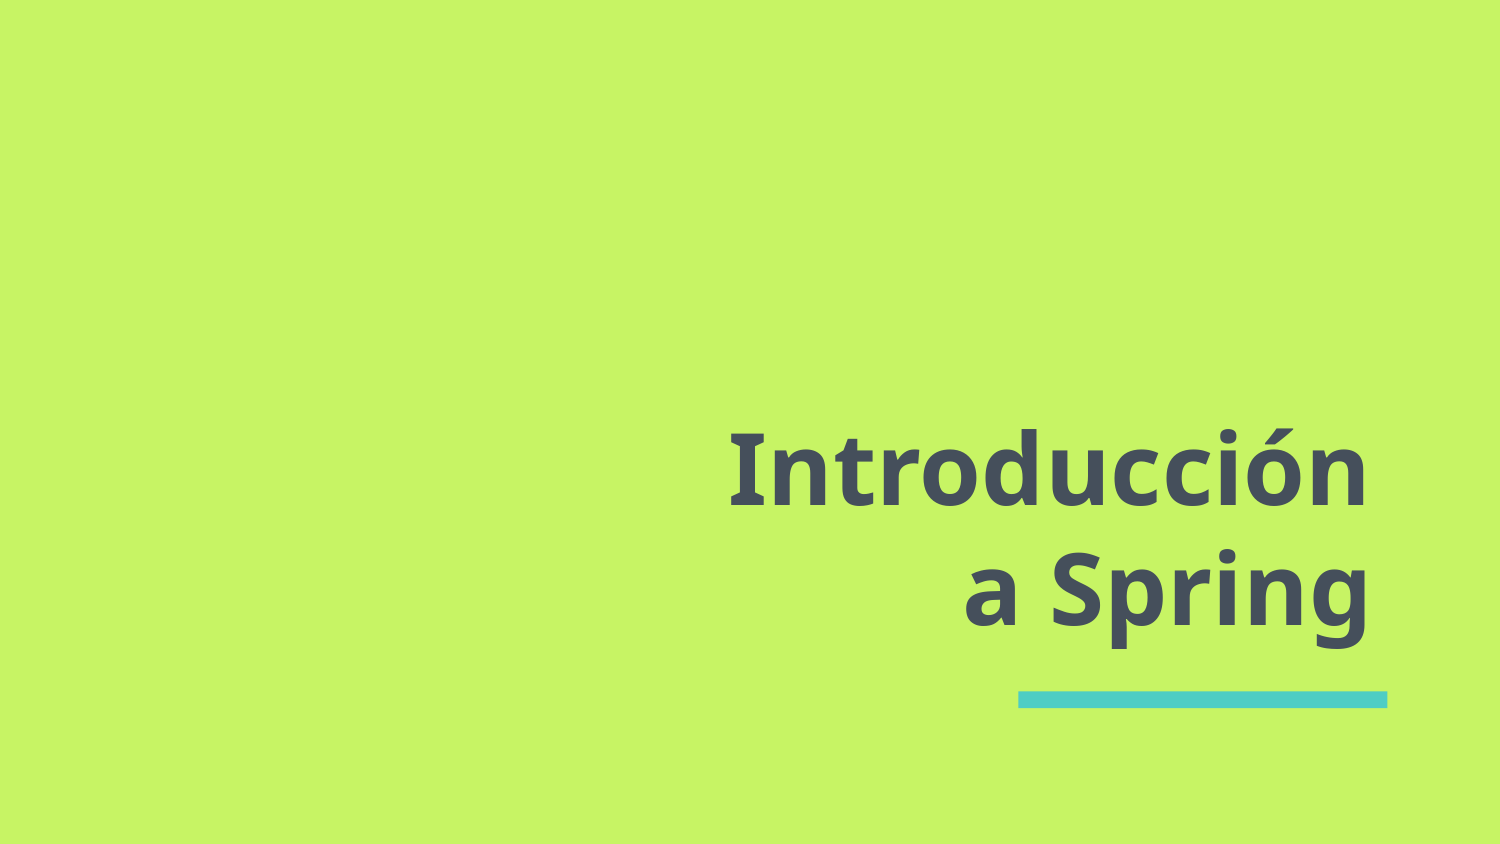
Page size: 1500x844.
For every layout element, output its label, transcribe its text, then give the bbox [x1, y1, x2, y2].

title Introducción a Spring [494, 364, 1388, 661]
